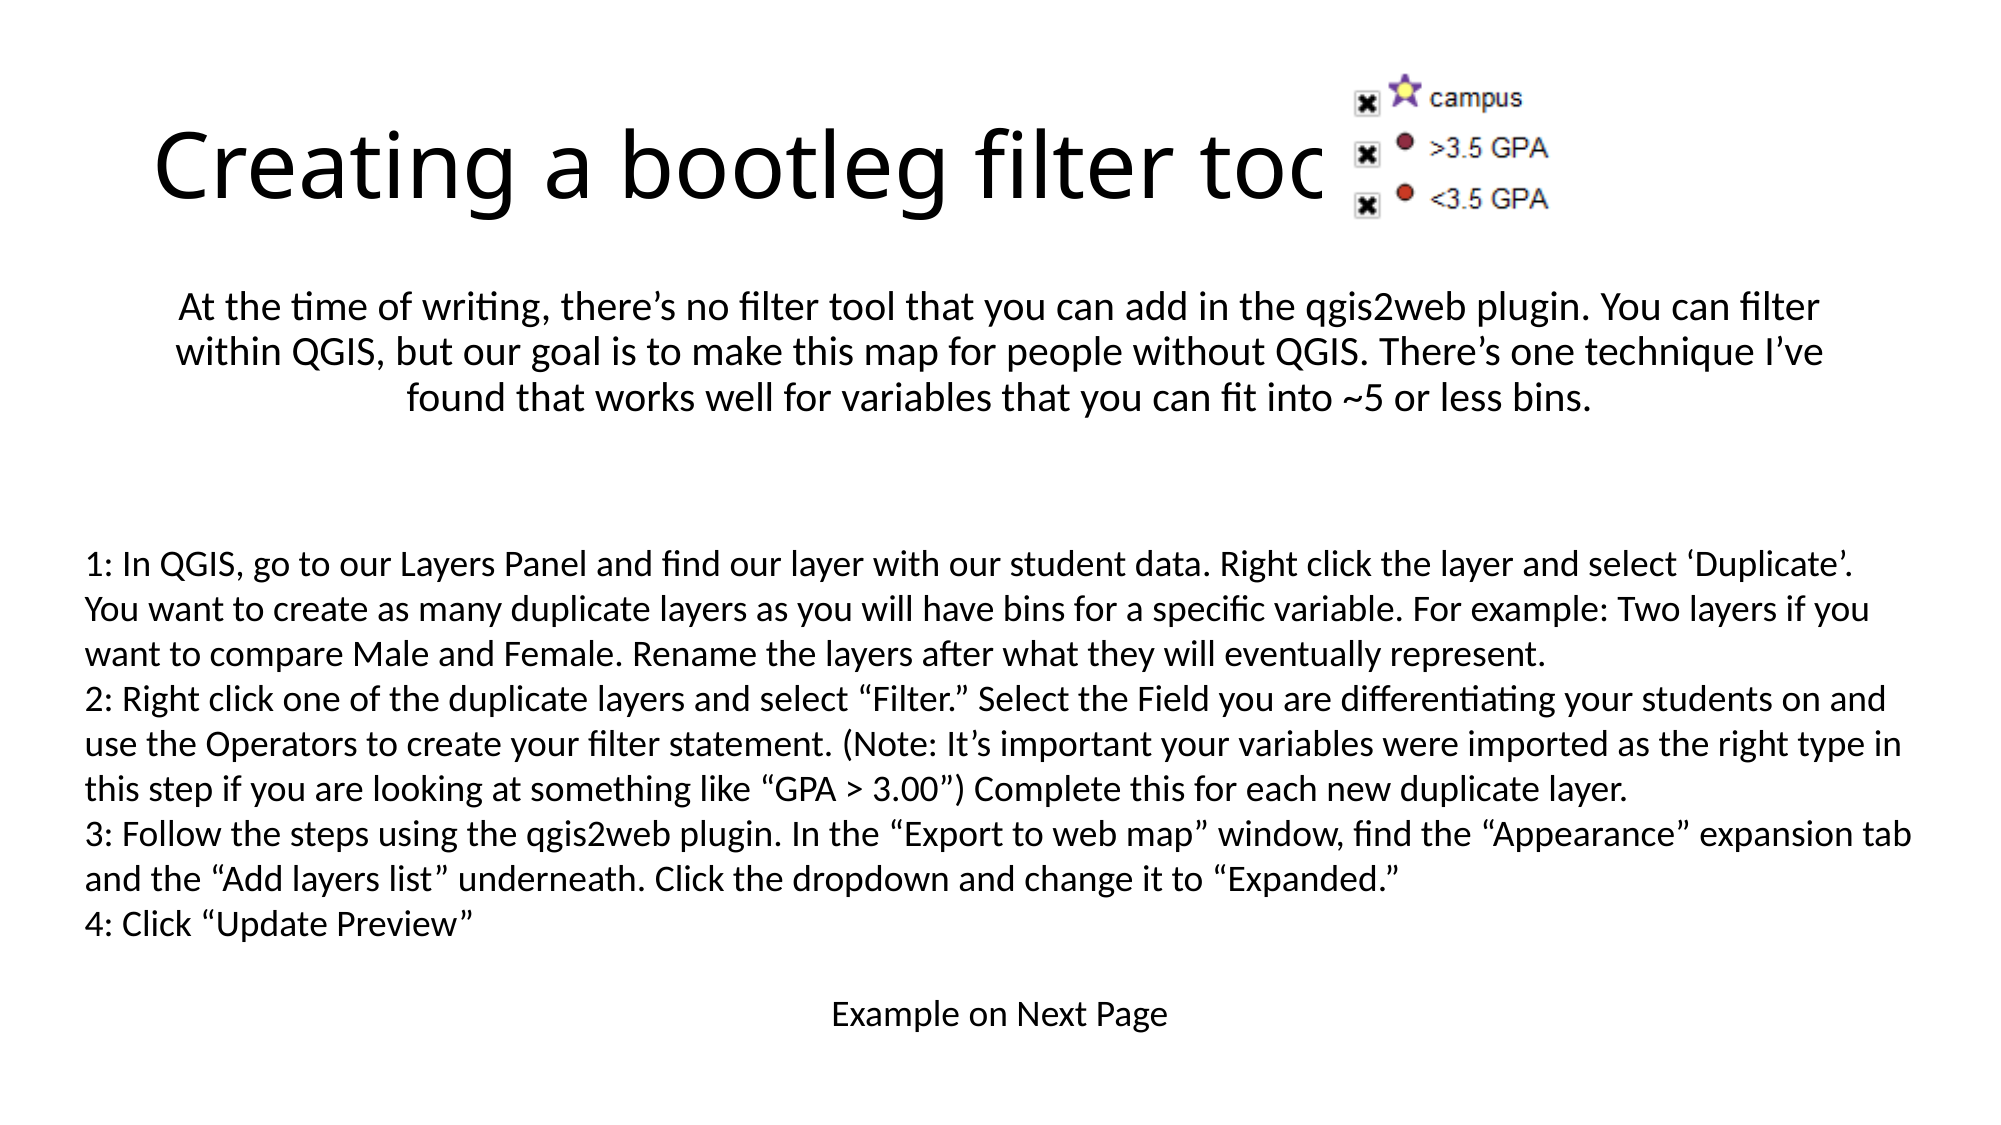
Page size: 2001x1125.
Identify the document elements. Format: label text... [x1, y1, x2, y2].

list At the time of writing, there’s no filter tool that you can add in the qgis2web plugin. You can filter within QGIS, but our goal is to make this map for people without QGIS. There’s one technique I’ve found that works well for variables that you can fit into ~5 or less bins. [137, 277, 1863, 444]
picture [1322, 48, 1573, 250]
text_box 1: In QGIS, go to our Layers Panel and find our layer with our student data. Right click the layer and select ‘Duplicate’. You want to create as many duplicate layers as you will have bins for a specific variable. For example: Two layers if you want to compare Male and Female. Rename the layers after what they will eventually represent. 2: Right click one of the duplicate layers and select “Filter.” Select the Field you are differentiating your students on and use the Operators to create your filter statement. (Note: It’s important your variables were imported as the right type in this step if you are looking at something like “GPA > 3.00”) Complete this for each new duplicate layer. 3: Follow the steps using the qgis2web plugin. In the “Export to web map” window, find the “Appearance” expansion tab and the “Add layers list” underneath. Click the dropdown and change it to “Expanded.” 4: Click “Update Preview” Example on Next Page [69, 531, 1931, 1087]
title Creating a bootleg filter tool [137, 59, 1863, 277]
